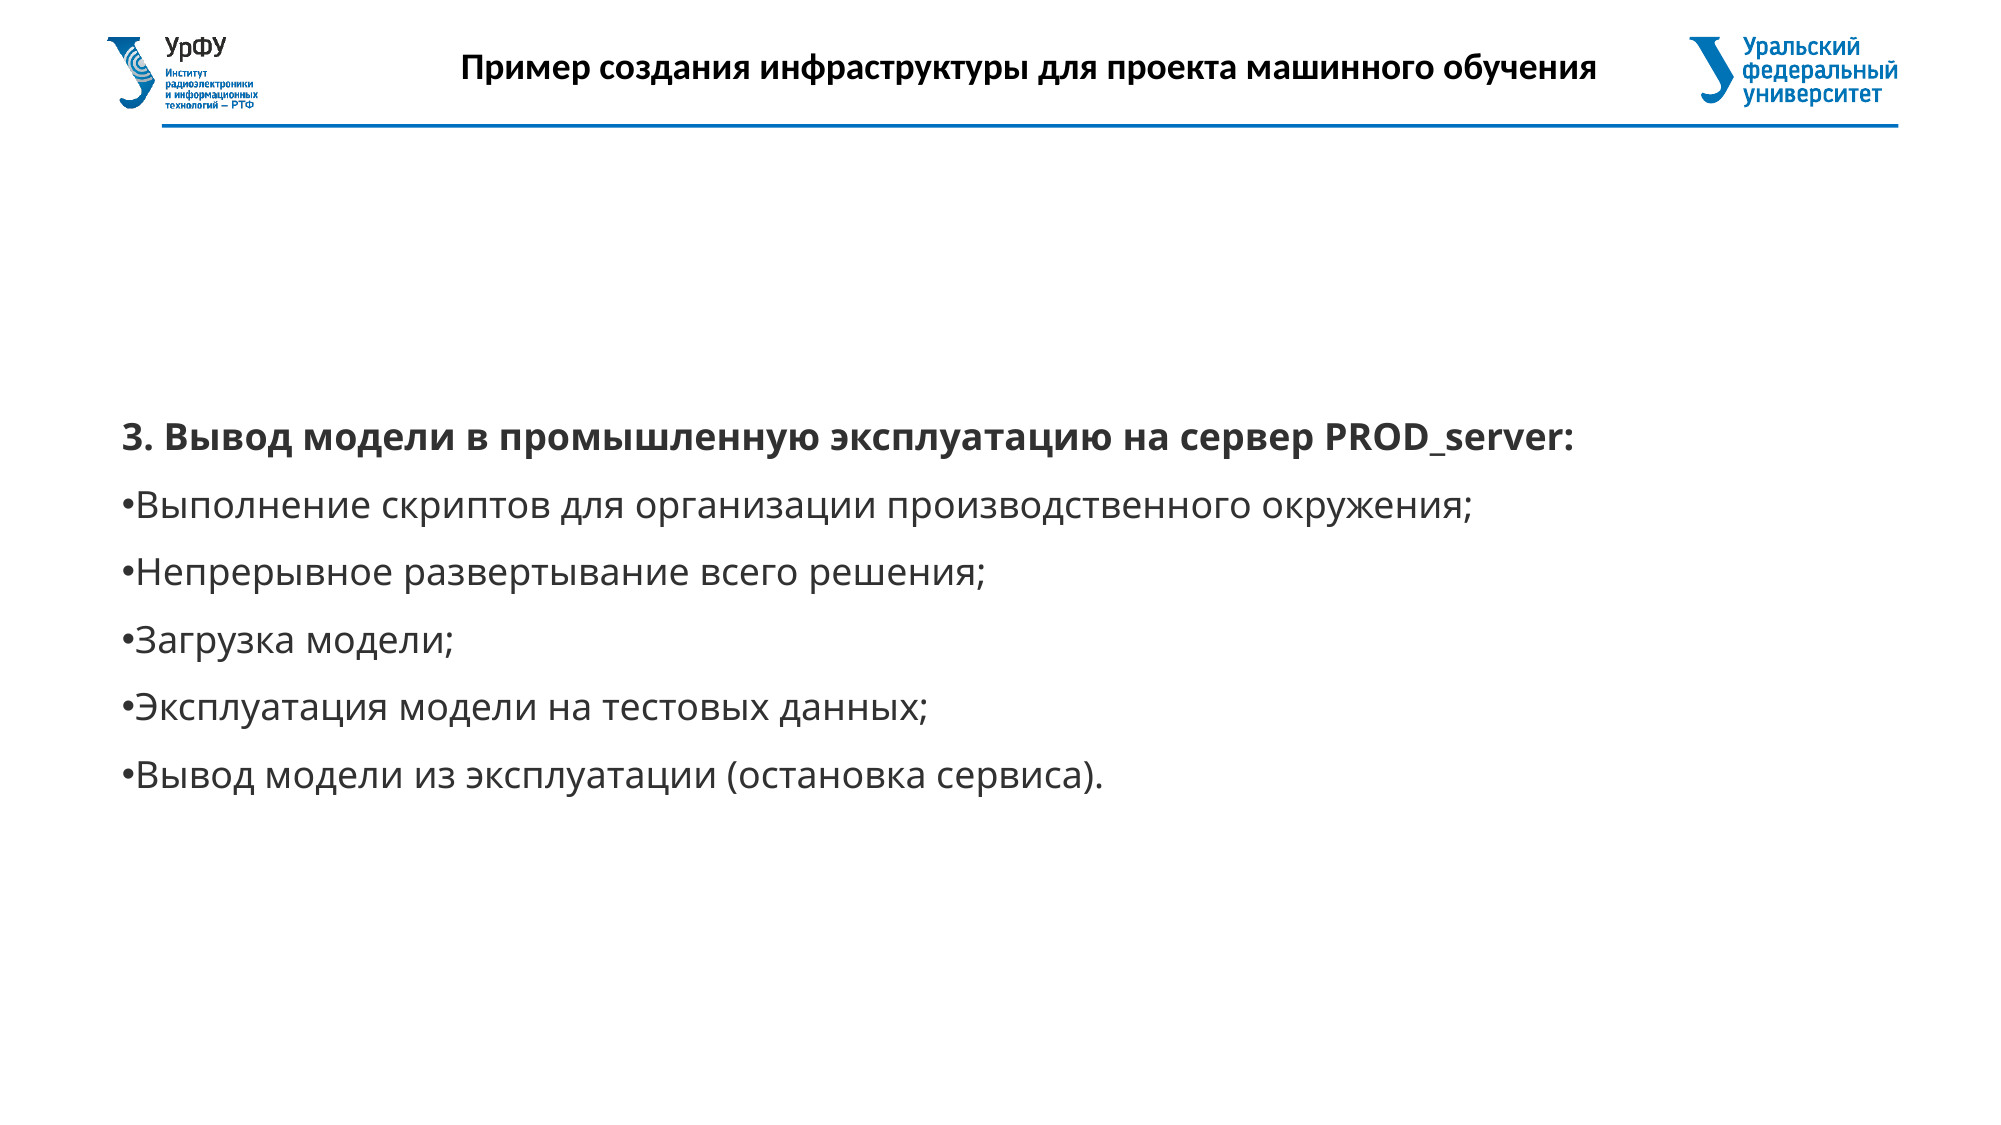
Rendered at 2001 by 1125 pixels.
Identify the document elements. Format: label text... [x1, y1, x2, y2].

text_box [161, 123, 1899, 129]
picture [107, 37, 258, 109]
text_box 3. Вывод модели в промышленную эксплуатацию на сервер PROD_server: Выполнение скриптов для организации производственного окружения; Непрерывное развертывание всего решения; Загрузка модели; Эксплуатация модели на тестовых данных; Вывод модели из эксплуатации (остановка сервиса). [107, 383, 1899, 804]
text_box Пример создания инфраструктуры для проекта машинного обучения [446, 34, 1614, 95]
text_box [1687, 35, 1899, 109]
